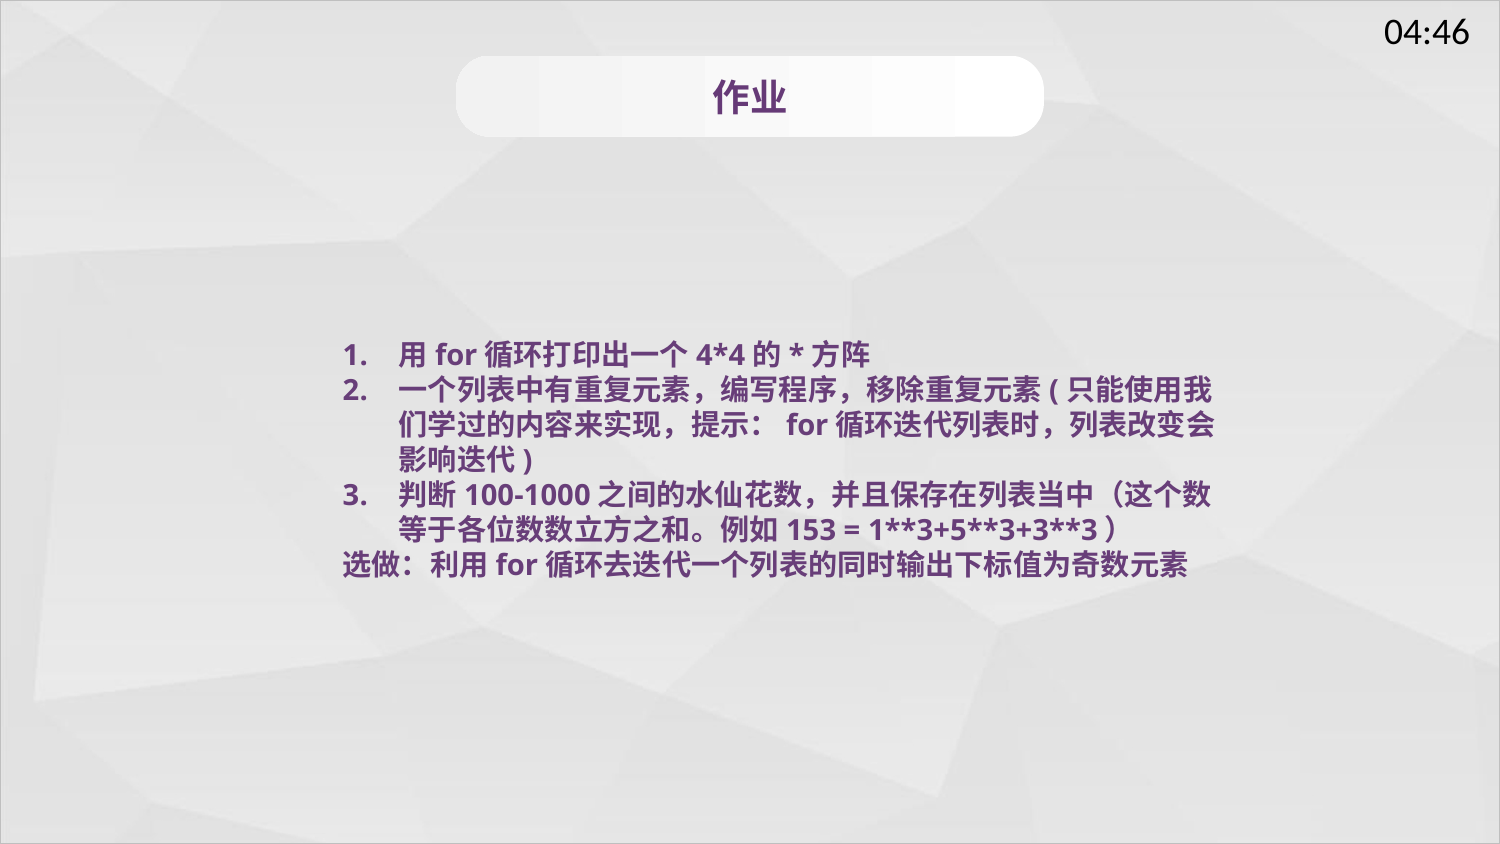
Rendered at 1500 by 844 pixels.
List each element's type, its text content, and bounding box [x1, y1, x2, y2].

text_box 用for循环打印出一个4*4的*方阵 一个列表中有重复元素，编写程序，移除重复元素(只能使用我们学过的内容来实现，提示：for循环迭代列表时，列表改变会影响迭代) 判断100-1000之间的水仙花数，并且保存在列表当中（这个数等于各位数数立方之和。例如153 = 1**3+5**3+3**3） 选做：利用for循环去迭代一个列表的同时输出下标值为奇数元素 [327, 329, 1253, 589]
text_box 作业 [454, 54, 1046, 138]
